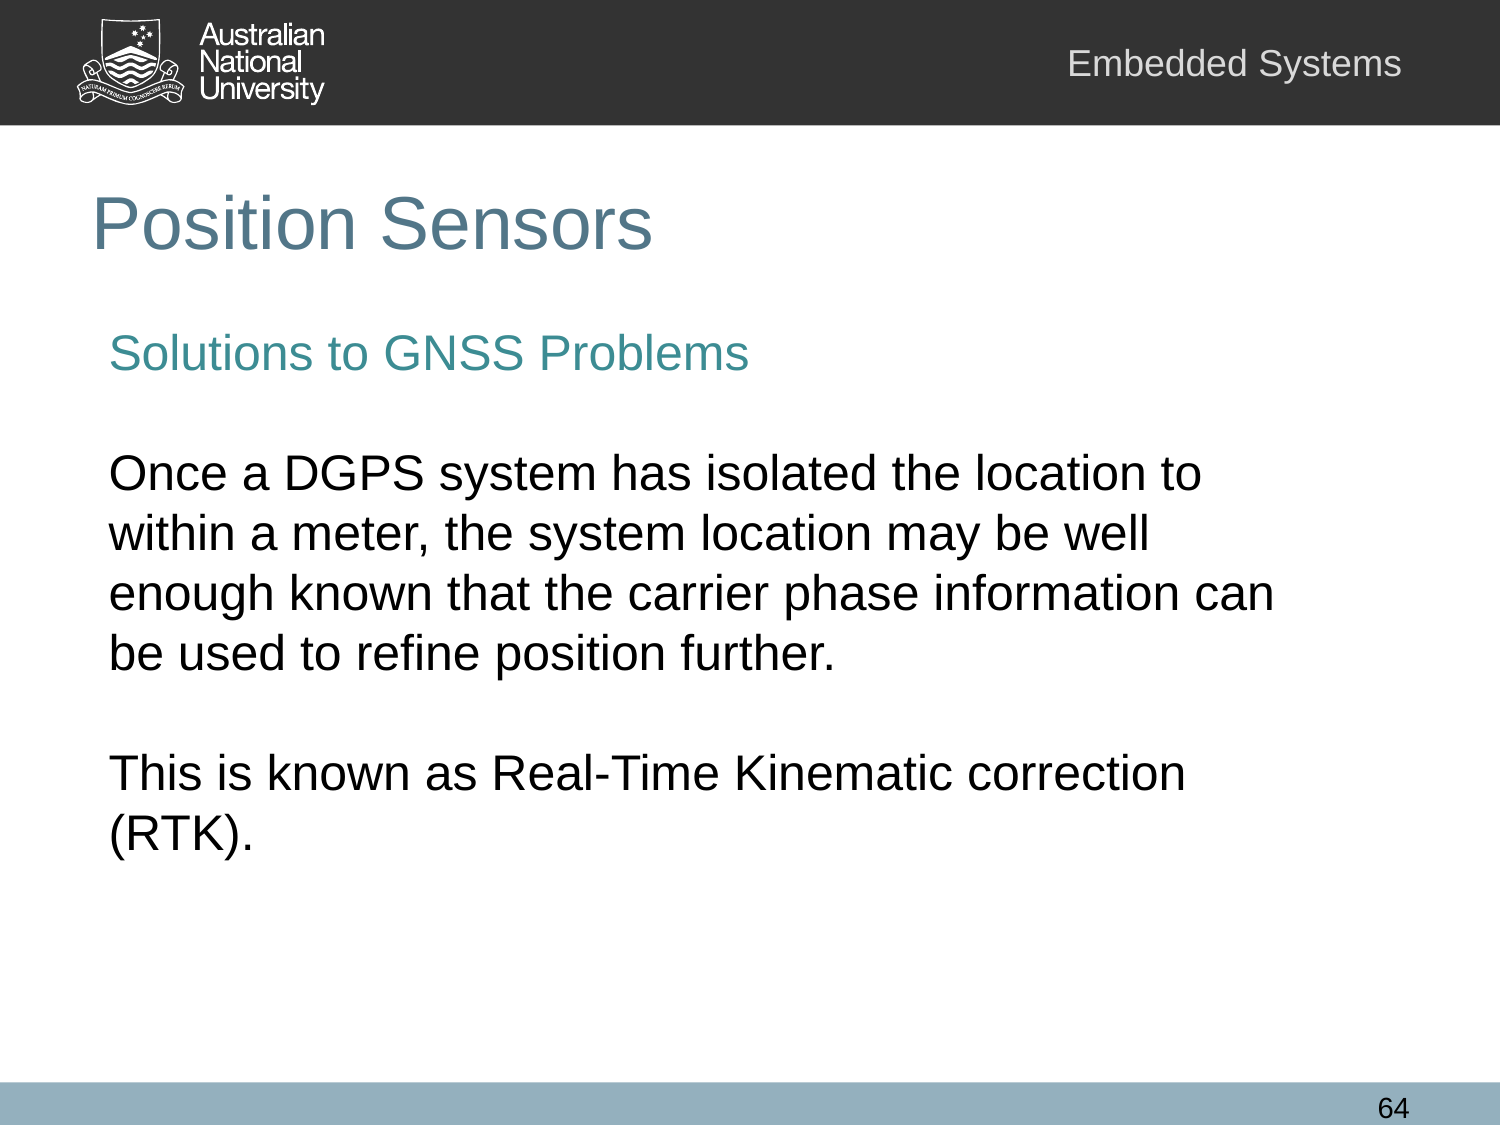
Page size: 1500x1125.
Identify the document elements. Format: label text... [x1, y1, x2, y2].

title Position Sensors [76, 125, 1428, 314]
slide_number 64 [1328, 1082, 1426, 1118]
text_box Solutions to GNSS Problems Once a DGPS system has isolated the location to within a meter, the system location may be well enough known that the carrier phase information can be used to refine position further. This is known as Real-Time Kinematic correction (RTK). [93, 312, 1344, 868]
